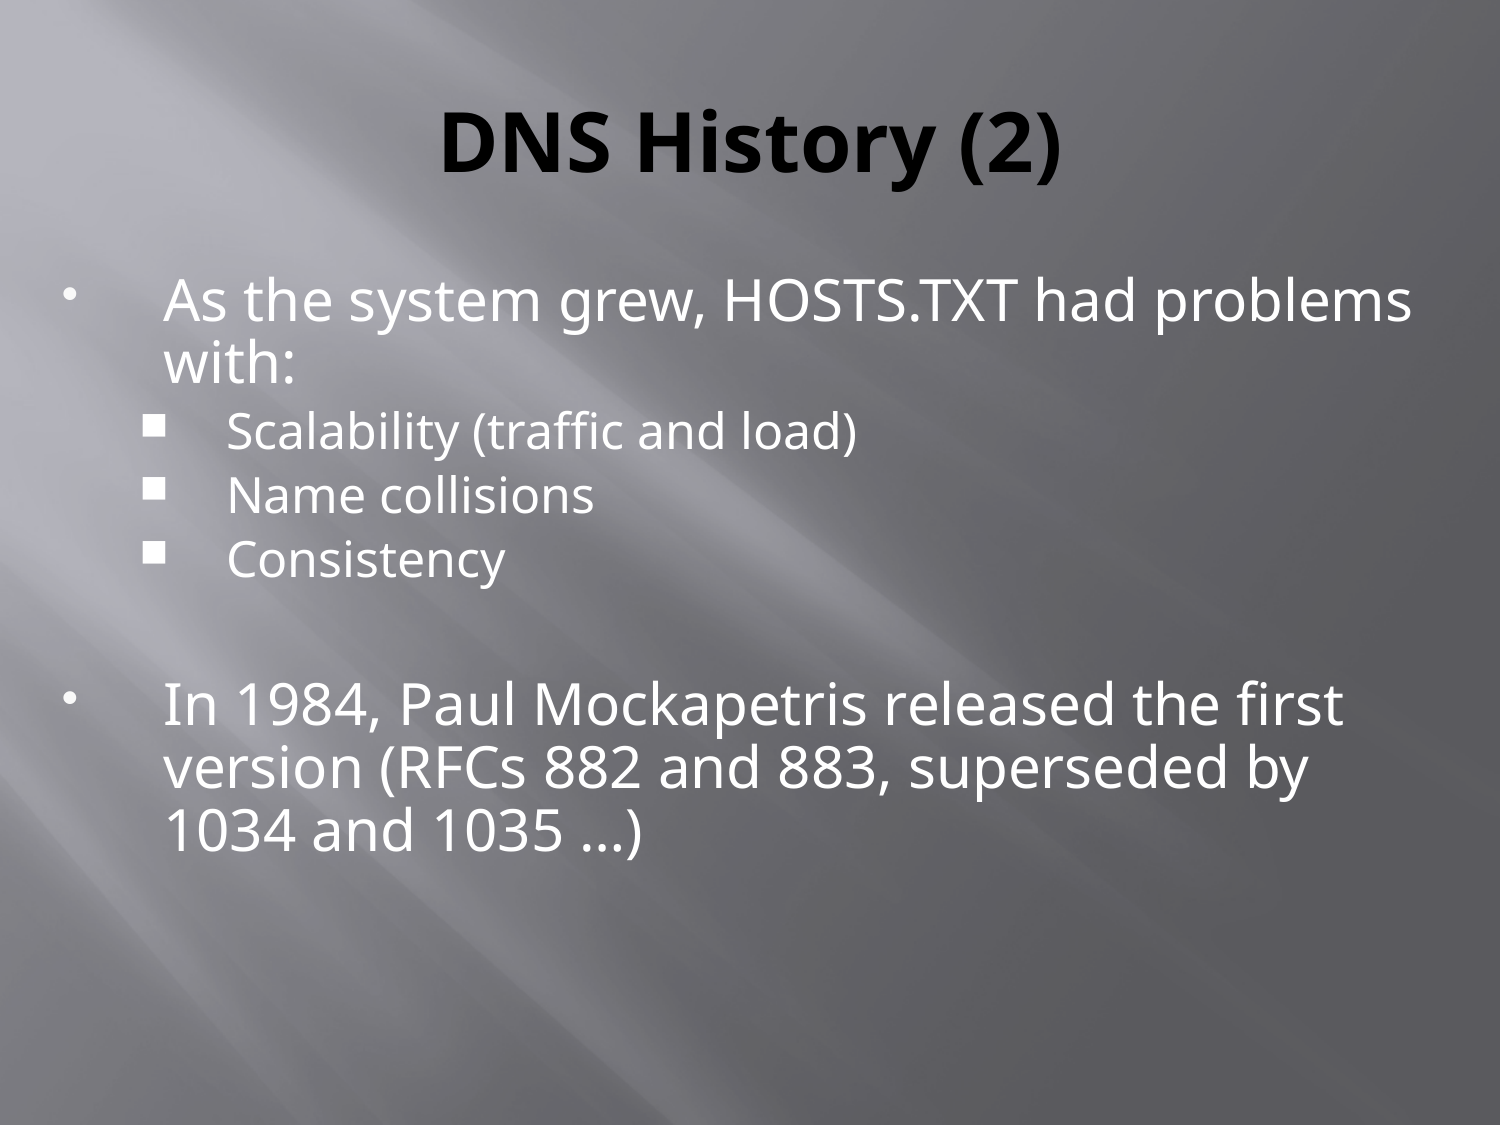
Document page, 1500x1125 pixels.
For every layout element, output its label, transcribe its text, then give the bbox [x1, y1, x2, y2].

title DNS History (2) [75, 45, 1425, 233]
list As the system grew, HOSTS.TXT had problems with: Scalability (traffic and load) Name collisions Consistency In 1984, Paul Mockapetris released the first version (RFCs 882 and 883, superseded by 1034 and 1035 …) [48, 263, 1451, 1012]
